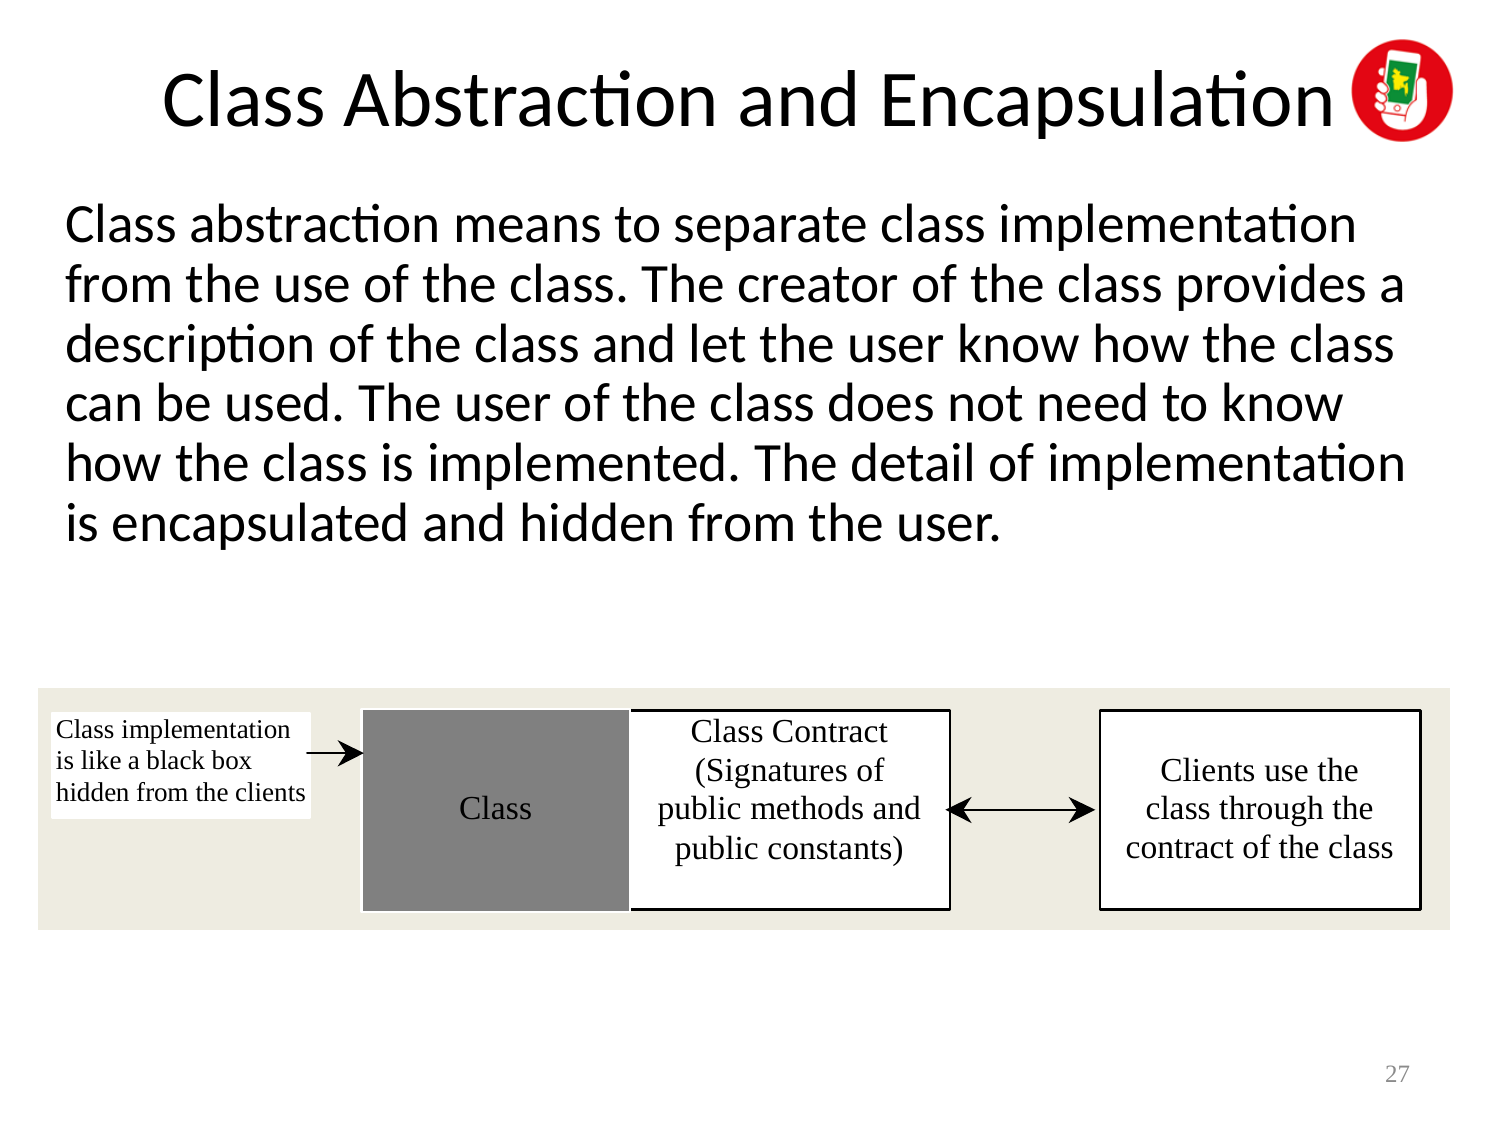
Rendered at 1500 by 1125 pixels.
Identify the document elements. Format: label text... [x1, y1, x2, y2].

list Class abstraction means to separate class implementation from the use of the class. The creator of the class provides a description of the class and let the user know how the class can be used. The user of the class does not need to know how the class is implemented. The detail of implementation is encapsulated and hidden from the user. [50, 187, 1450, 600]
title Class Abstraction and Encapsulation [50, 37, 1450, 150]
slide_number 27 [1074, 1042, 1425, 1103]
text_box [37, 687, 1451, 931]
picture [1450, 37, 1455, 143]
